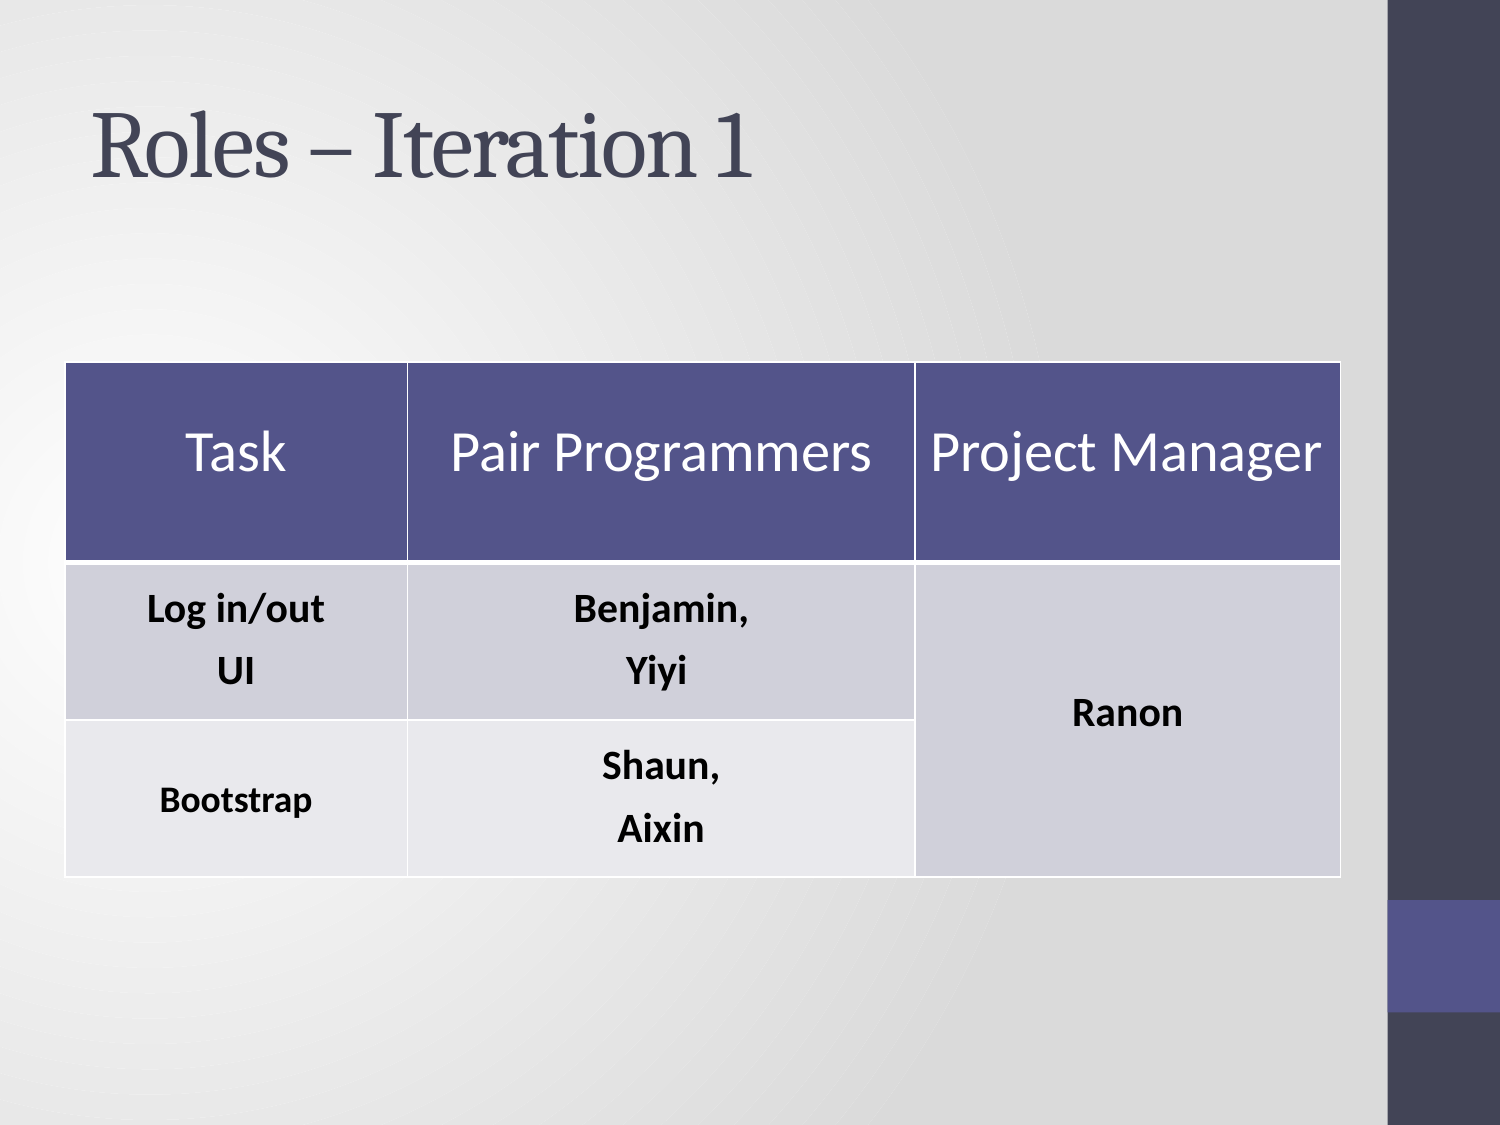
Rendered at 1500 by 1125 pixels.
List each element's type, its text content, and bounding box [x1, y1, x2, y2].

table_header Task [66, 363, 407, 560]
table_header Pair Programmers [408, 363, 914, 560]
table_cell Bootstrap [66, 721, 407, 876]
table_cell Log in/out UI [66, 565, 407, 719]
table_header Project Manager [916, 363, 1340, 560]
table_cell Ranon [916, 565, 1340, 876]
title Roles – Iteration 1 [75, 45, 1325, 233]
table_cell Benjamin, Yiyi [408, 565, 914, 719]
table_cell Shaun, Aixin [408, 721, 914, 876]
